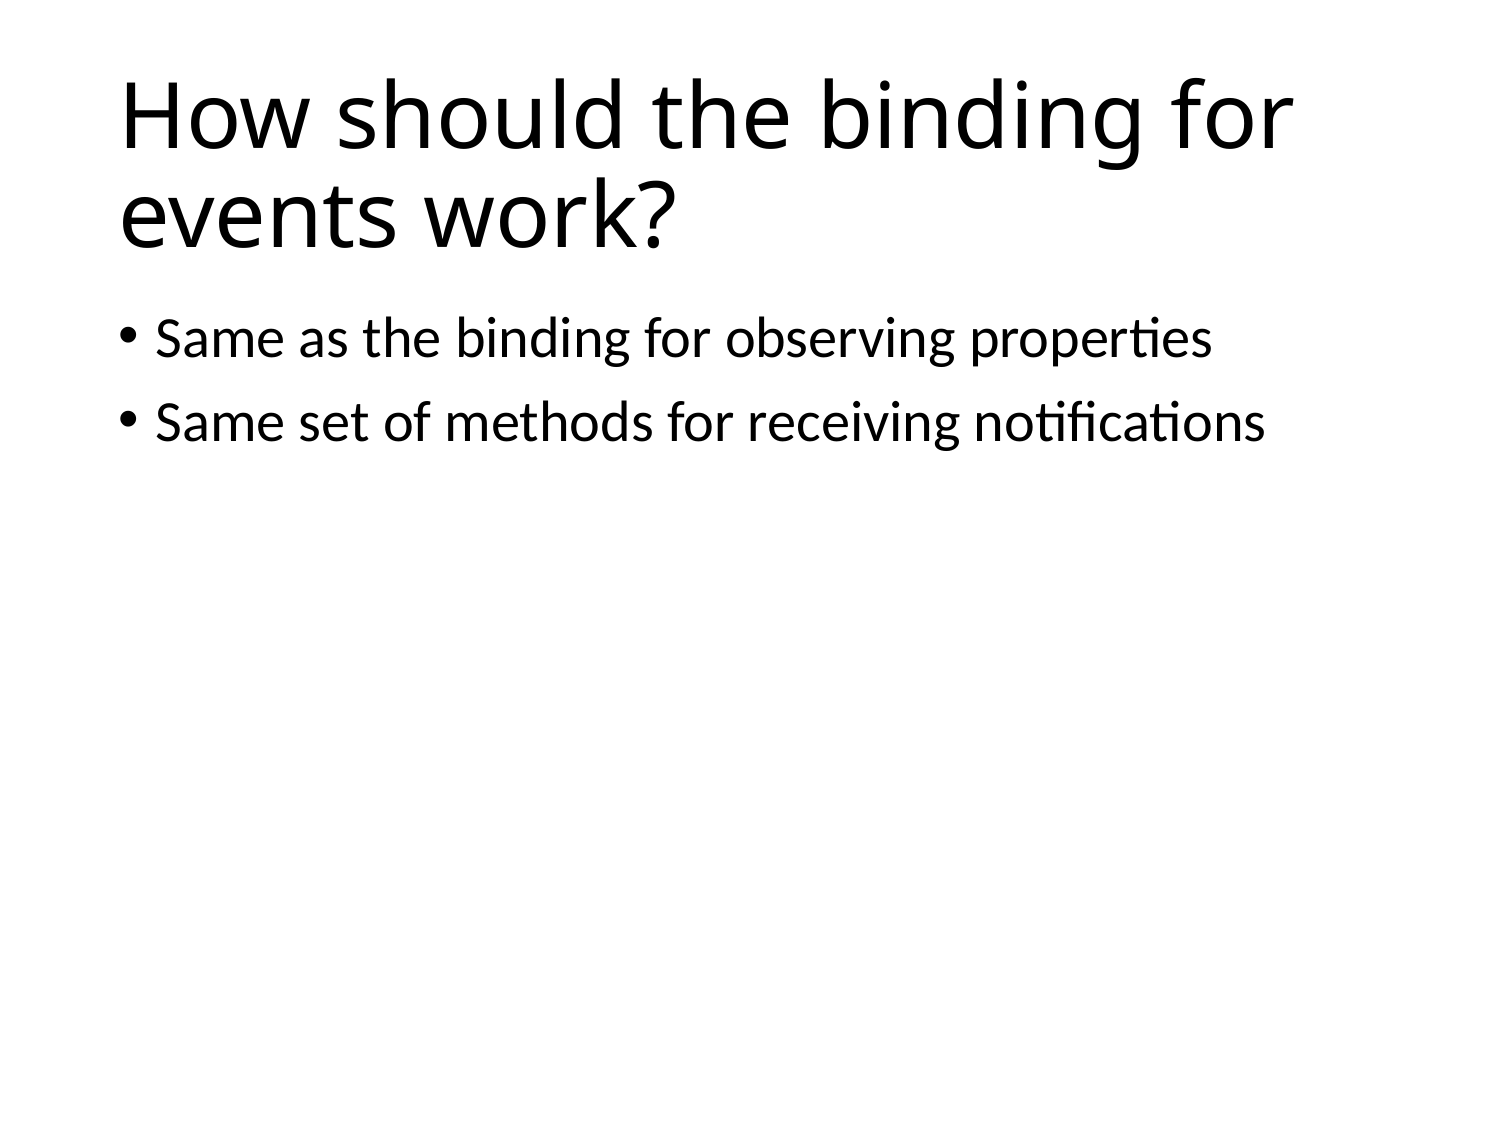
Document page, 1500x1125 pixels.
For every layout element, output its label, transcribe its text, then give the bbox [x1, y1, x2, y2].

title How should the binding for events work? [103, 59, 1397, 278]
list Same as the binding for observing properties Same set of methods for receiving notifications '''''''''''''''''''''''''''''''''''''''''''' [103, 299, 1397, 1014]
